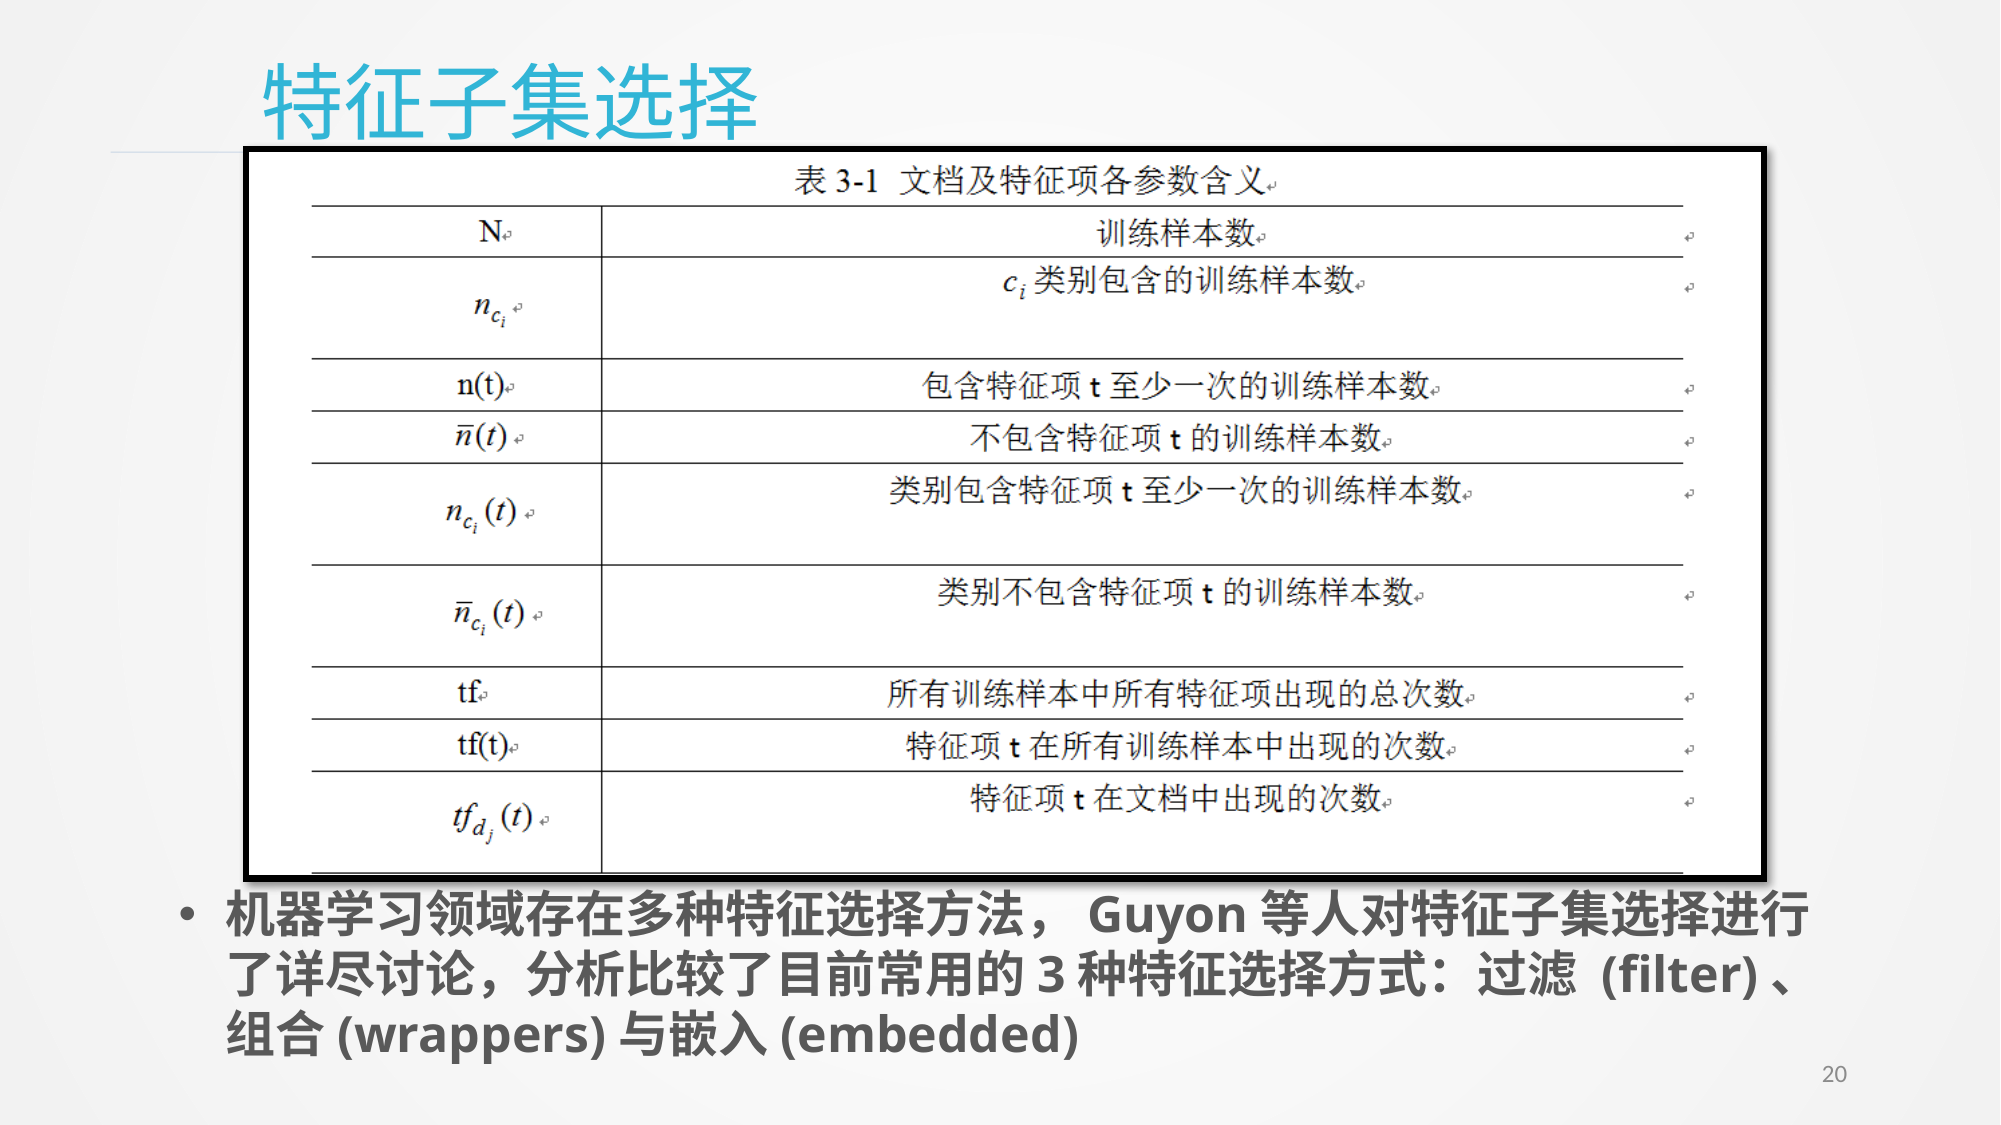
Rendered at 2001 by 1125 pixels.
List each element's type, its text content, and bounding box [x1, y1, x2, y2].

picture [249, 151, 1761, 876]
slide_number 20 [1412, 1042, 1863, 1103]
text_box 特征子集选择 [245, 42, 1520, 146]
text_box 机器学习领域存在多种特征选择方法，Guyon等人对特征子集选择进行了详尽讨论，分析比较了目前常用的3种特征选择方式：过滤 (filter)、组合(wrappers)与嵌入(embedded) [163, 875, 1856, 1071]
